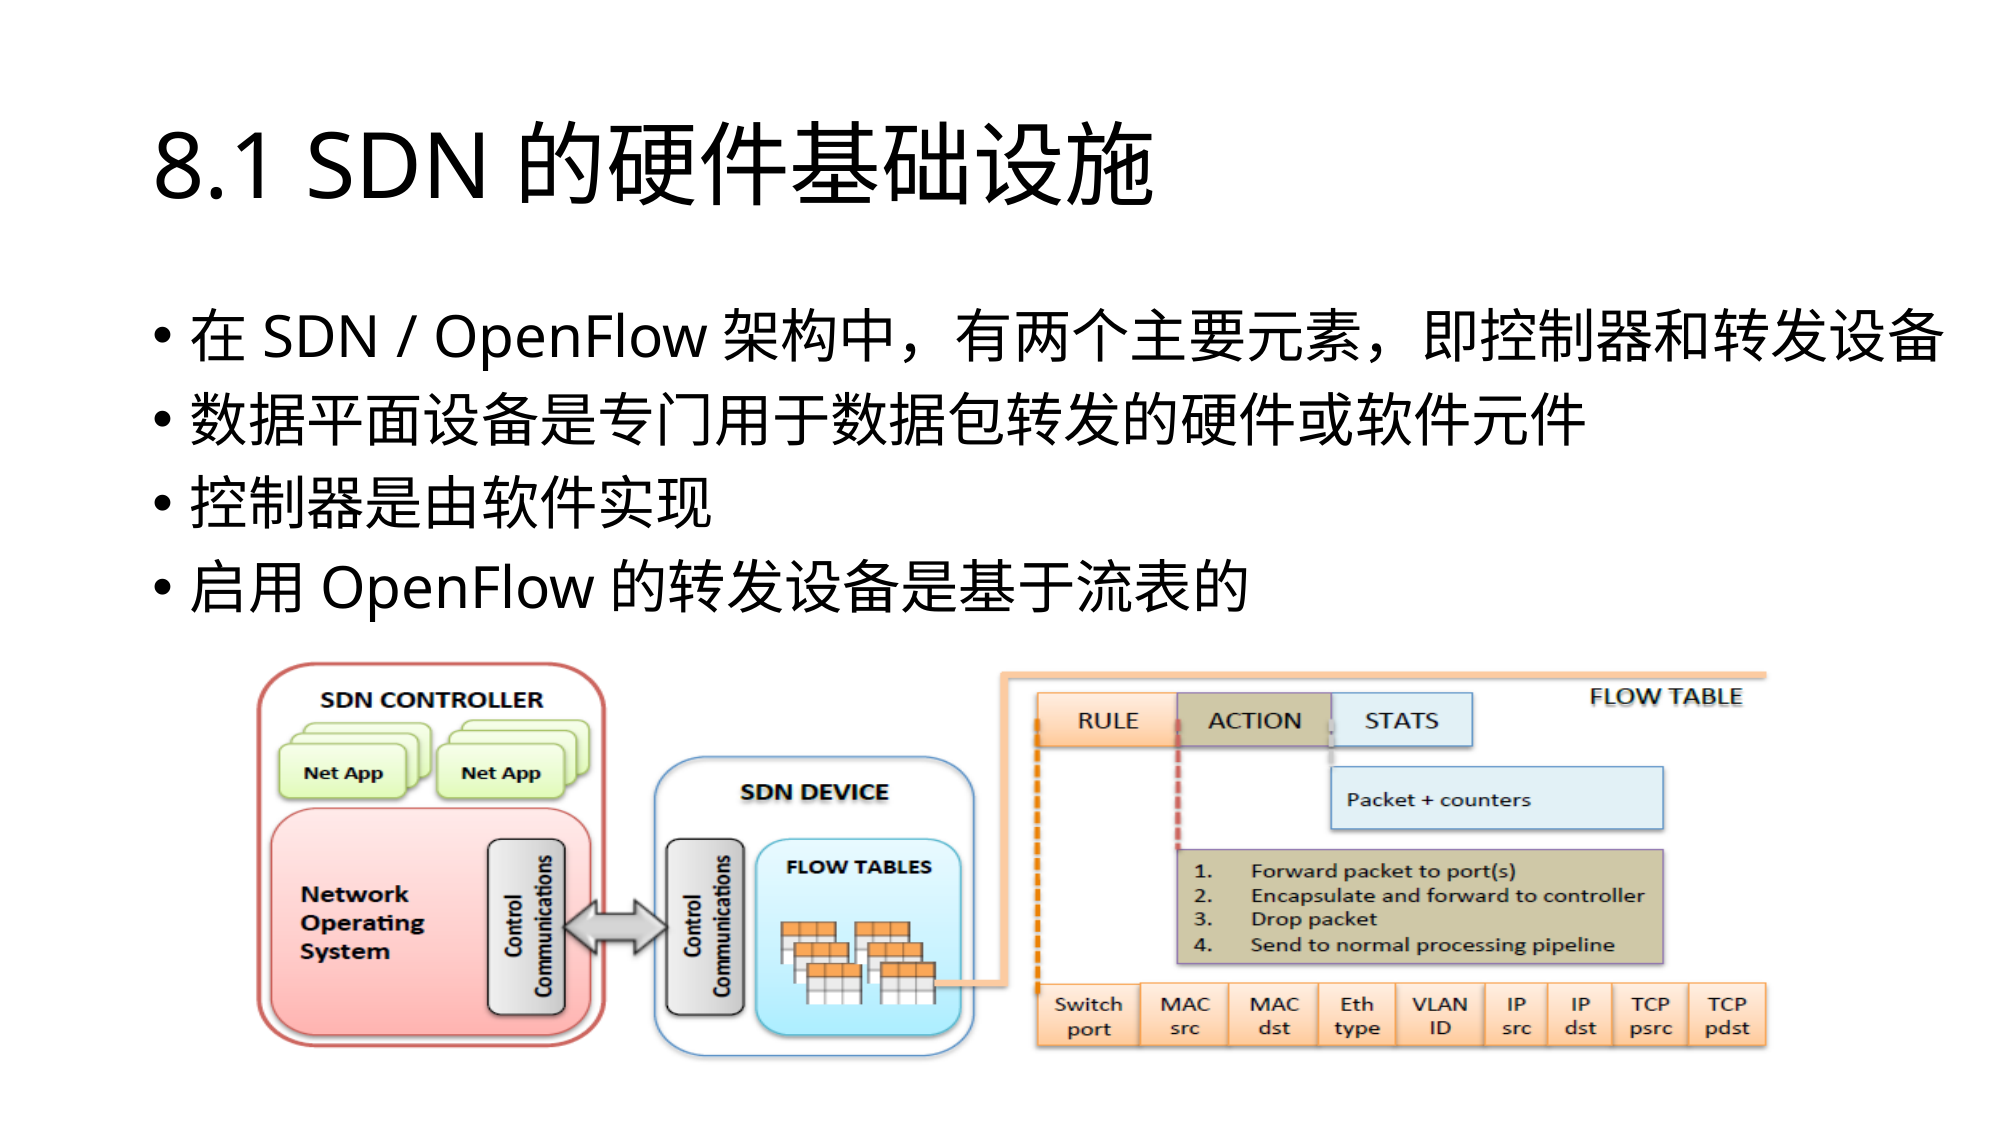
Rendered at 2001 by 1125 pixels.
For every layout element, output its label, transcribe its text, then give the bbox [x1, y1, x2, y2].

title 8.1 SDN的硬件基础设施 [137, 59, 1863, 278]
list 在SDN / OpenFlow架构中，有两个主要元素，即控制器和转发设备 数据平面设备是专门用于数据包转发的硬件或软件元件 控制器是由软件实现 启用OpenFlow的转发设备是基于流表的 [137, 299, 1974, 1014]
picture [178, 625, 1863, 1090]
